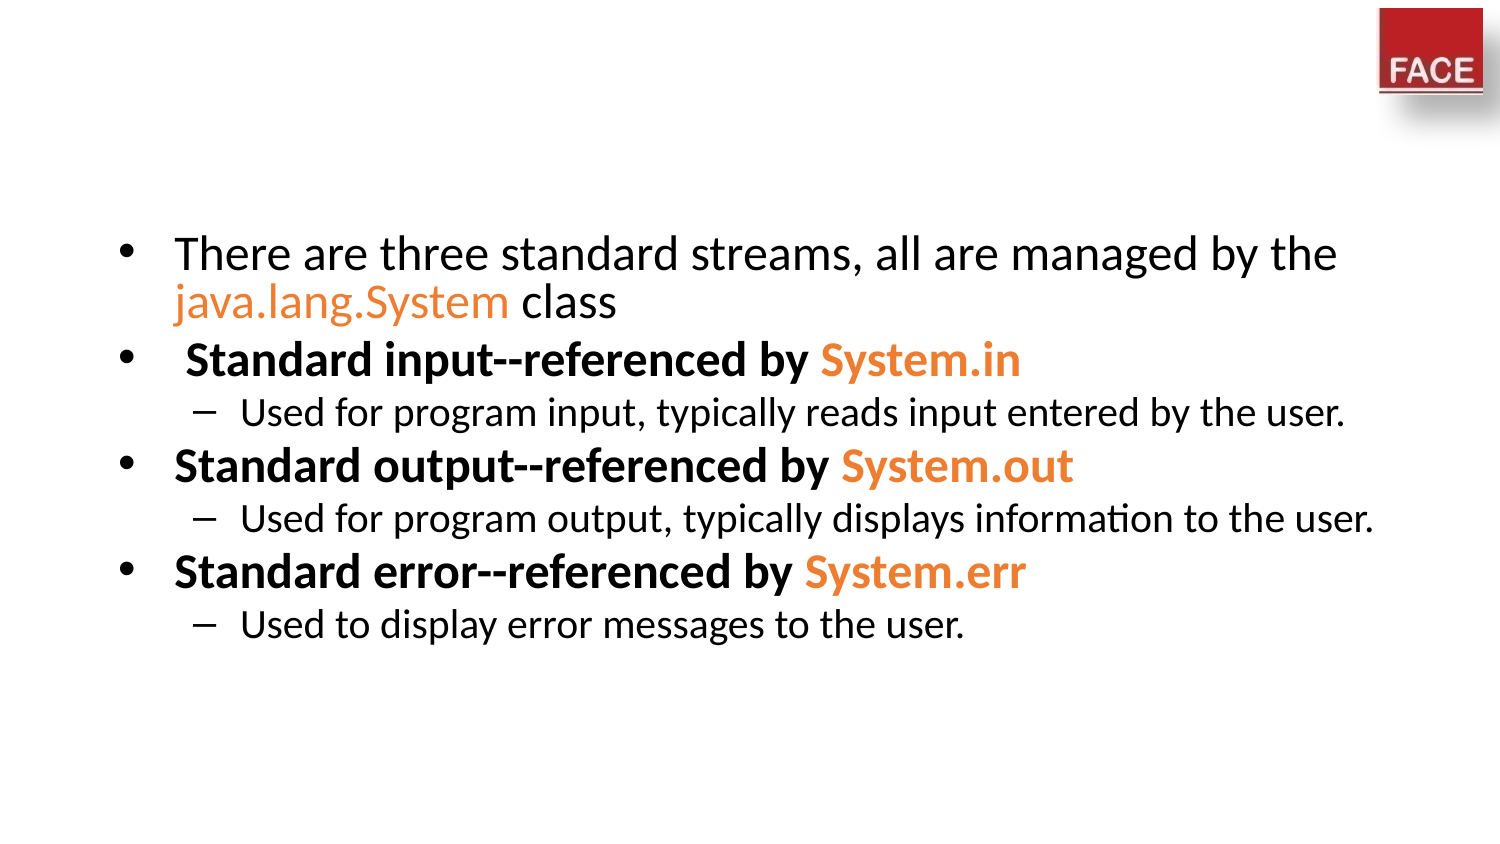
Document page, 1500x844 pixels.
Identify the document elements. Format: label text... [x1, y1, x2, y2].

list There are three standard streams, all are managed by the java.lang.System class Standard input--referenced by System.in Used for program input, typically reads input entered by the user. Standard output--referenced by System.out Used for program output, typically displays information to the user. Standard error--referenced by System.err Used to display error messages to the user. [103, 224, 1397, 760]
picture [1376, 8, 1483, 95]
